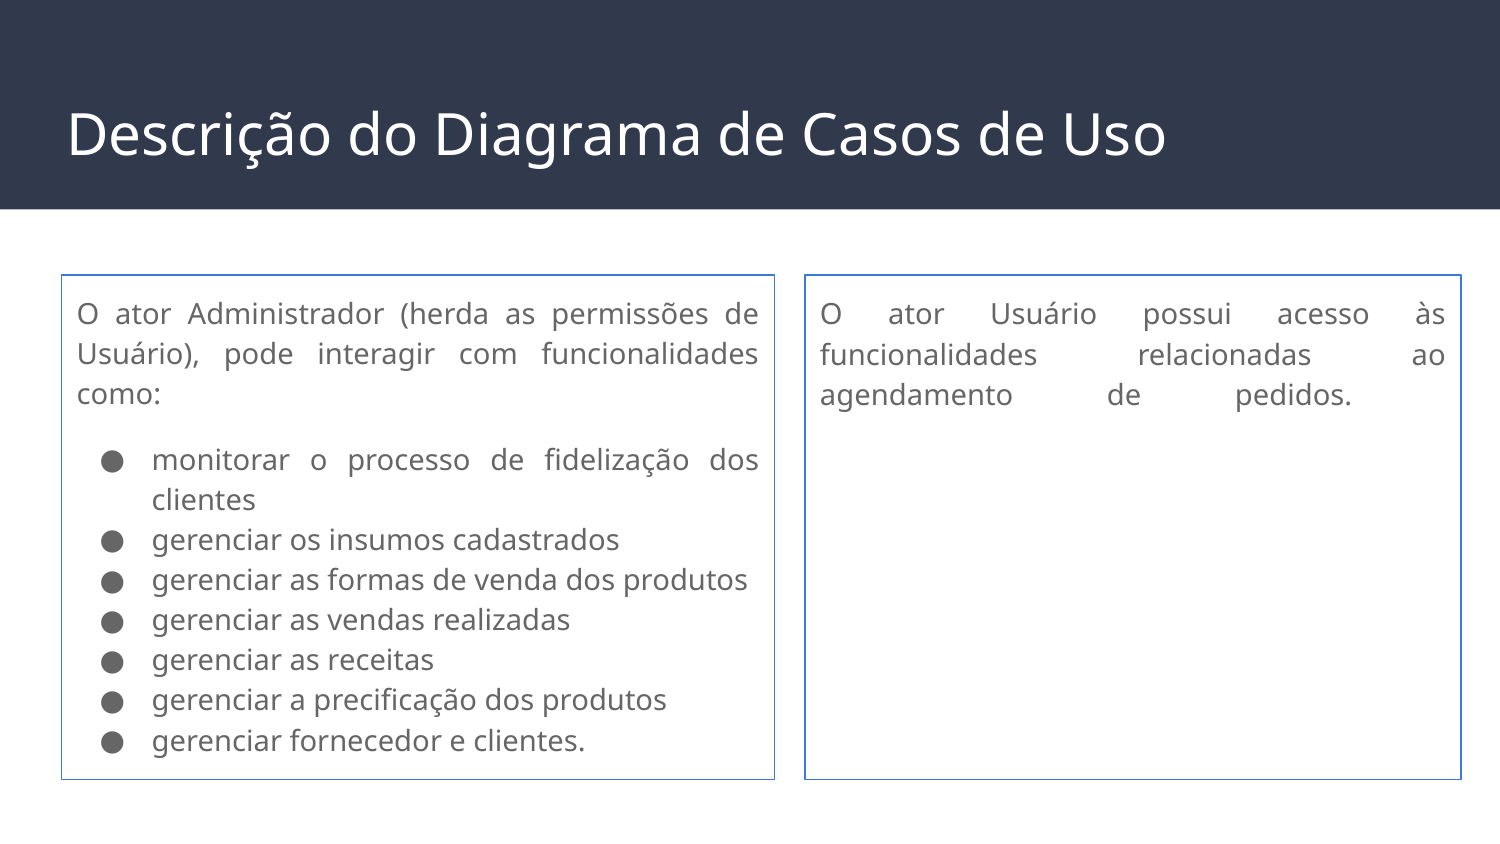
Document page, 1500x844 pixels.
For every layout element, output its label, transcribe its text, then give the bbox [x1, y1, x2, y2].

list O ator Usuário possui acesso às funcionalidades relacionadas ao agendamento de pedidos. [805, 275, 1462, 780]
list O ator Administrador (herda as permissões de Usuário), pode interagir com funcionalidades como: monitorar o processo de fidelização dos clientes gerenciar os insumos cadastrados gerenciar as formas de venda dos produtos gerenciar as vendas realizadas gerenciar as receitas gerenciar a precificação dos produtos gerenciar fornecedor e clientes. [61, 275, 775, 780]
title Descrição do Diagrama de Casos de Uso [51, 82, 1449, 185]
